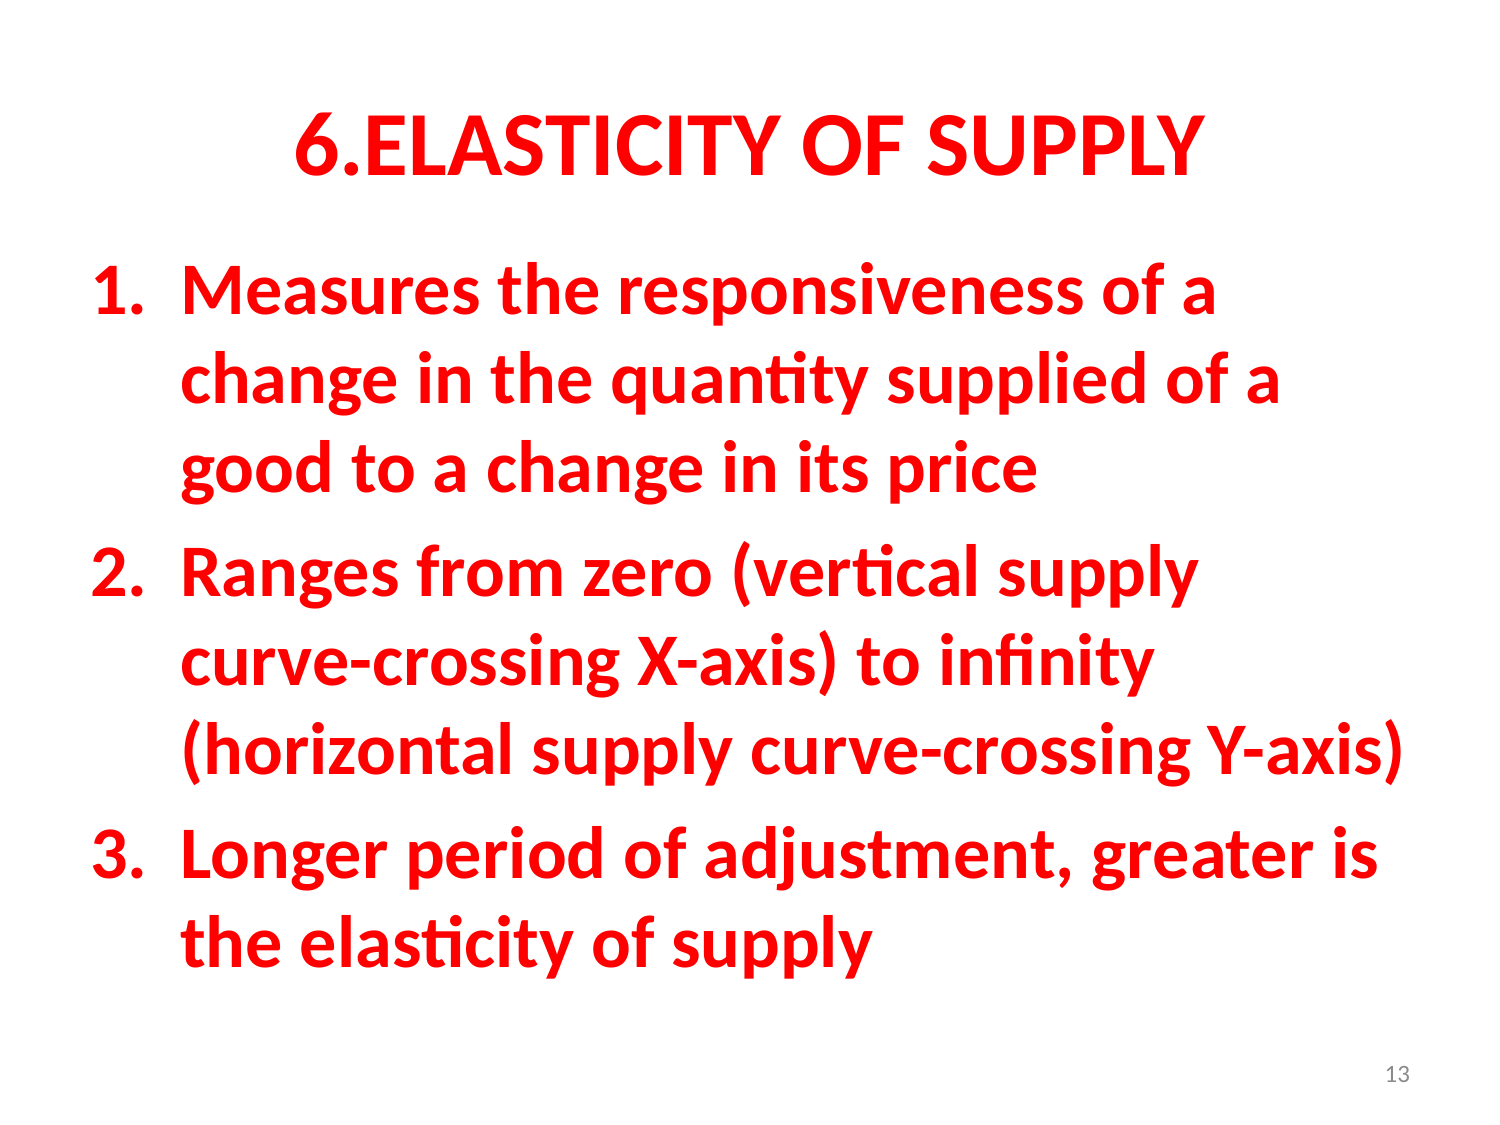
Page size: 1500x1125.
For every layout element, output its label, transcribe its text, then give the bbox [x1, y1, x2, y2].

slide_number 13 [1074, 1042, 1425, 1103]
list Measures the responsiveness of a change in the quantity supplied of a good to a change in its price Ranges from zero (vertical supply curve-crossing X-axis) to infinity (horizontal supply curve-crossing Y-axis) Longer period of adjustment, greater is the elasticity of supply [75, 232, 1425, 1005]
title 6.ELASTICITY OF SUPPLY [75, 45, 1425, 232]
